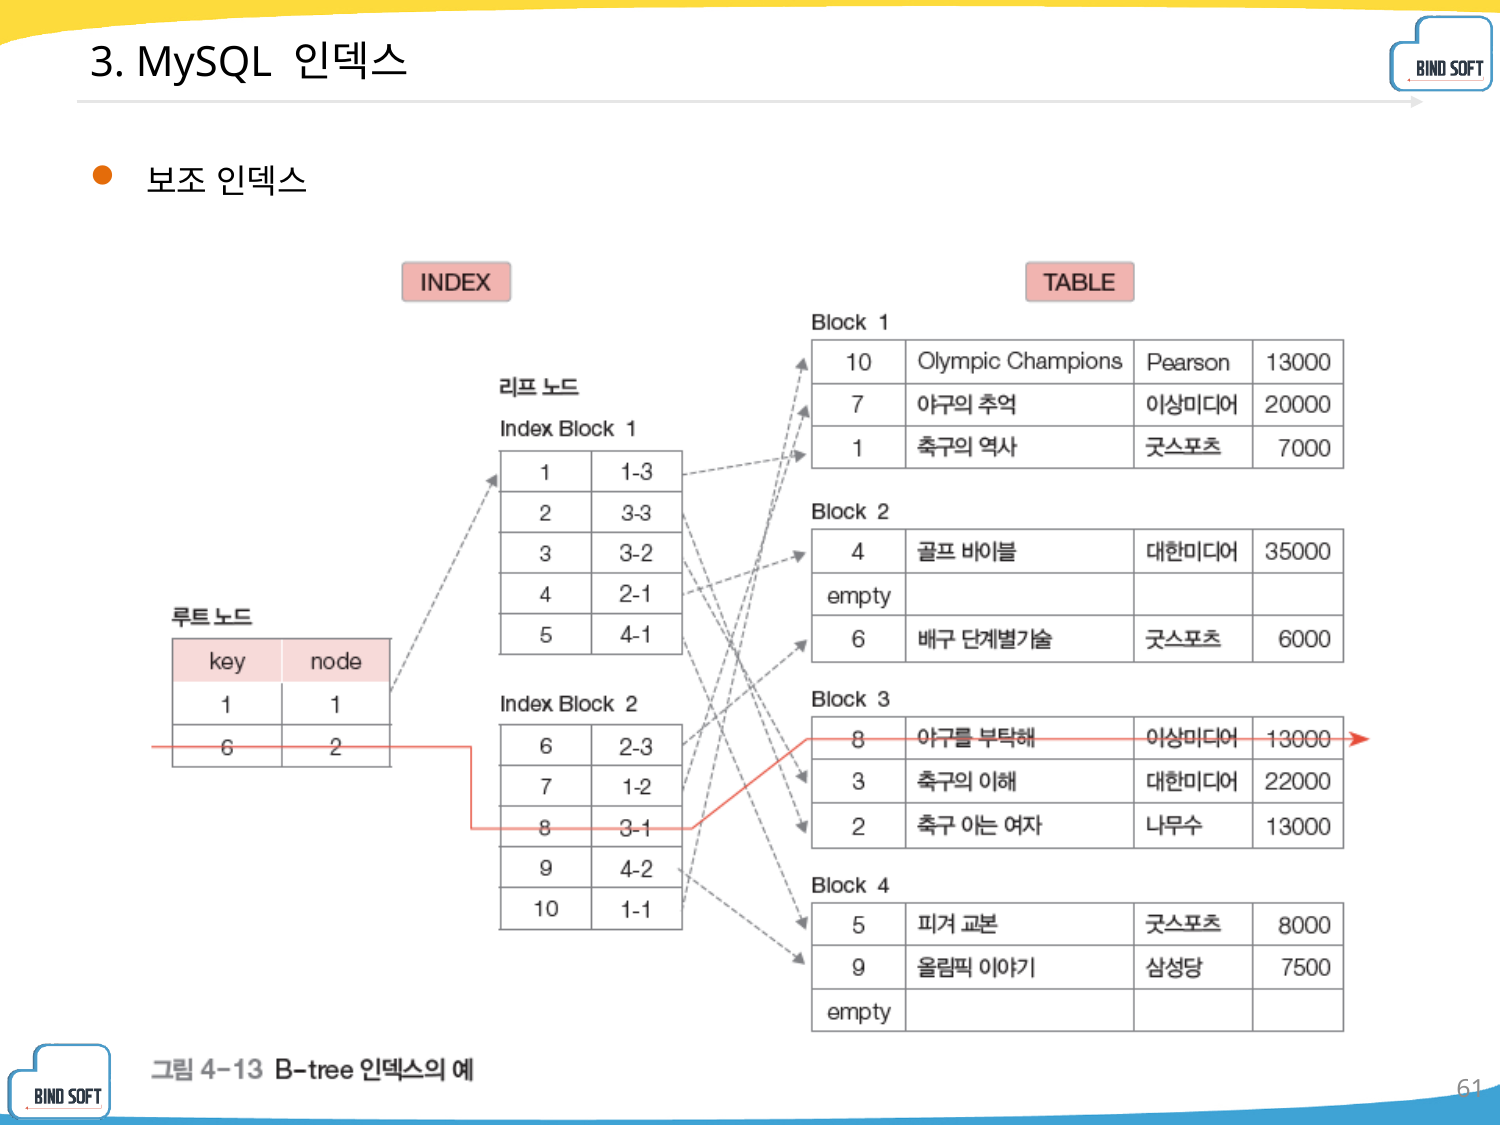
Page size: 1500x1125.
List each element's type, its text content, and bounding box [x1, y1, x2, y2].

title 3. MySQL 인덱스 [75, 11, 1425, 108]
slide_number 61 [1149, 1068, 1500, 1111]
list 보조 인덱스 [75, 152, 1425, 1055]
picture [0, 255, 1500, 1125]
picture [0, 0, 1500, 96]
